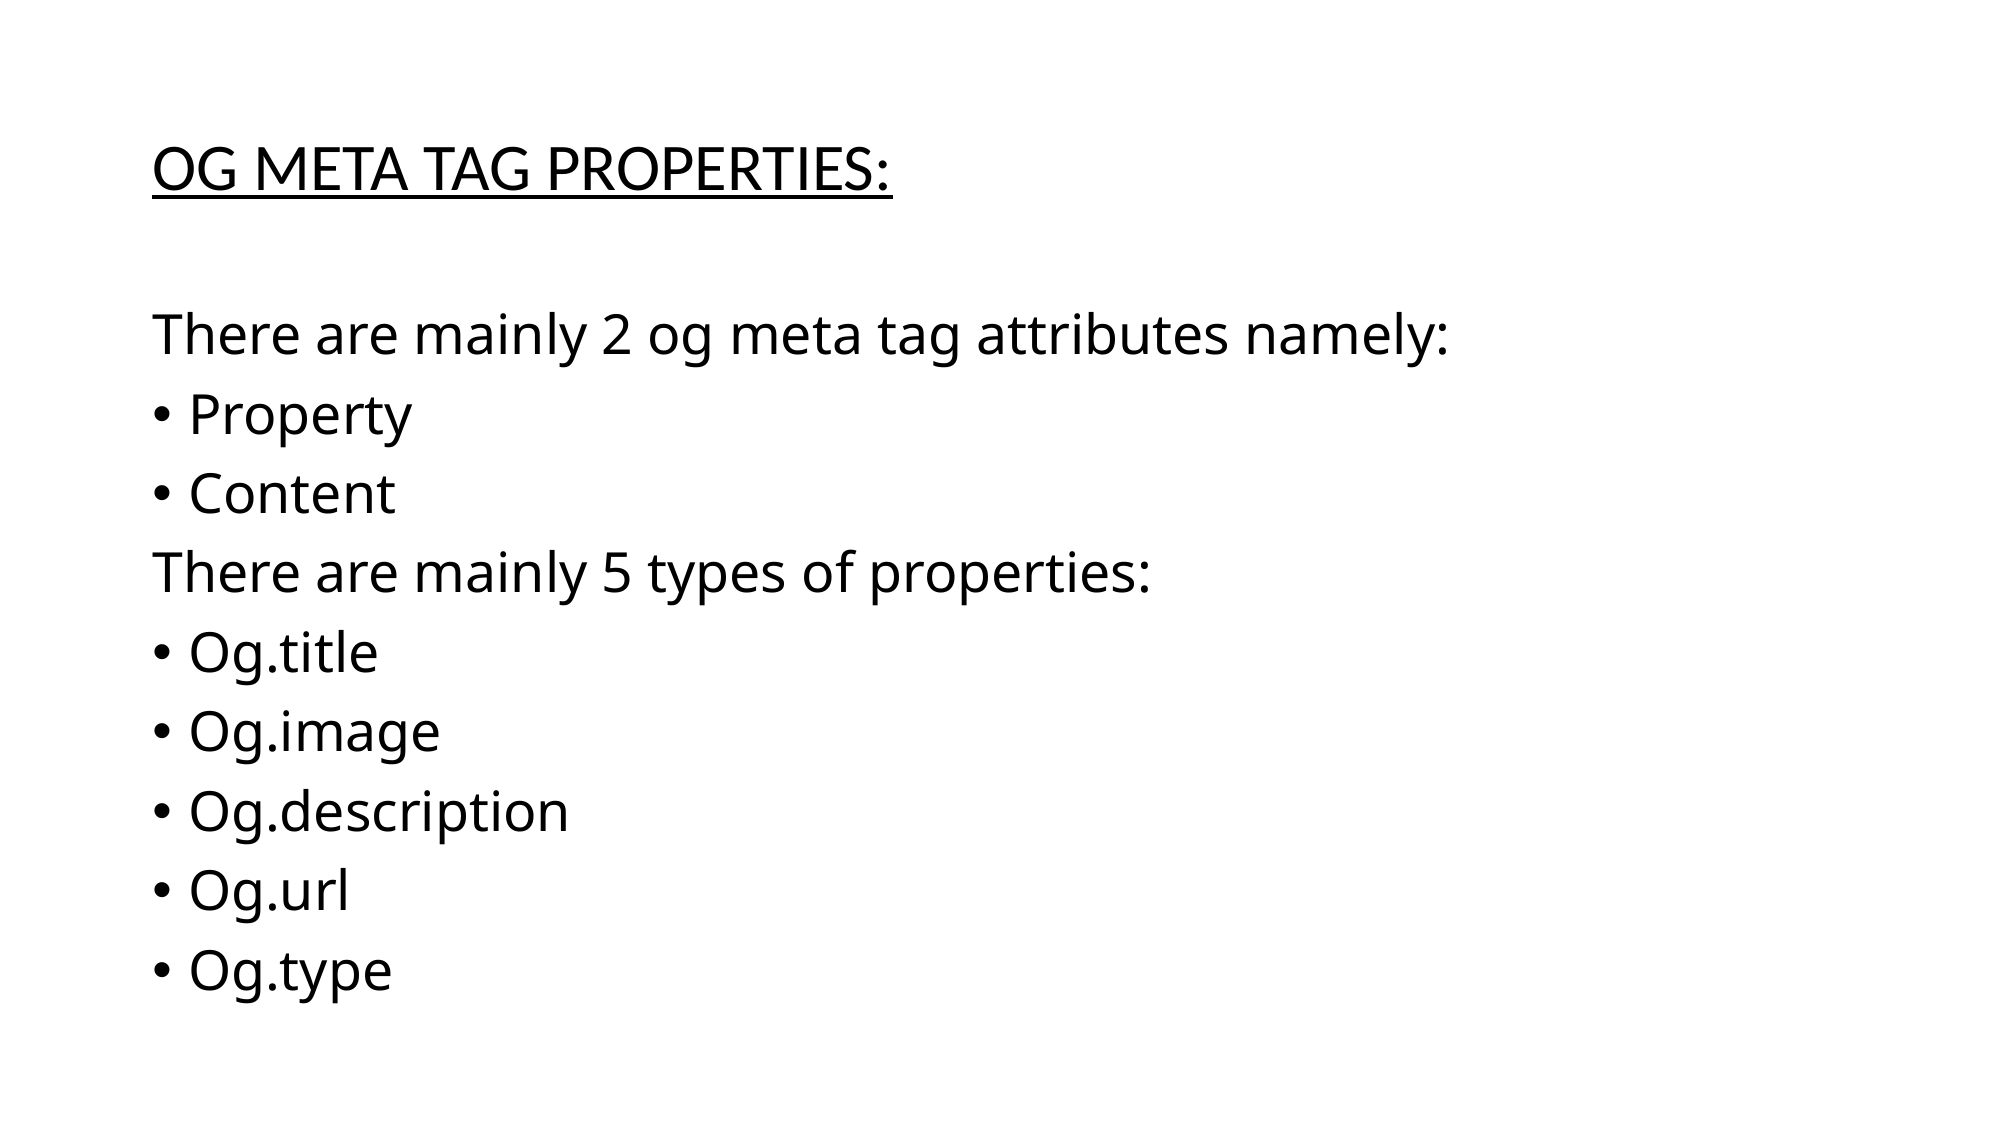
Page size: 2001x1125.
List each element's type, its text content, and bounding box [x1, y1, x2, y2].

list There are mainly 2 og meta tag attributes namely: Property Content There are mainly 5 types of properties: Og.title Og.image Og.description Og.url Og.type [137, 299, 1863, 1014]
title OG META TAG PROPERTIES: [137, 59, 1863, 278]
